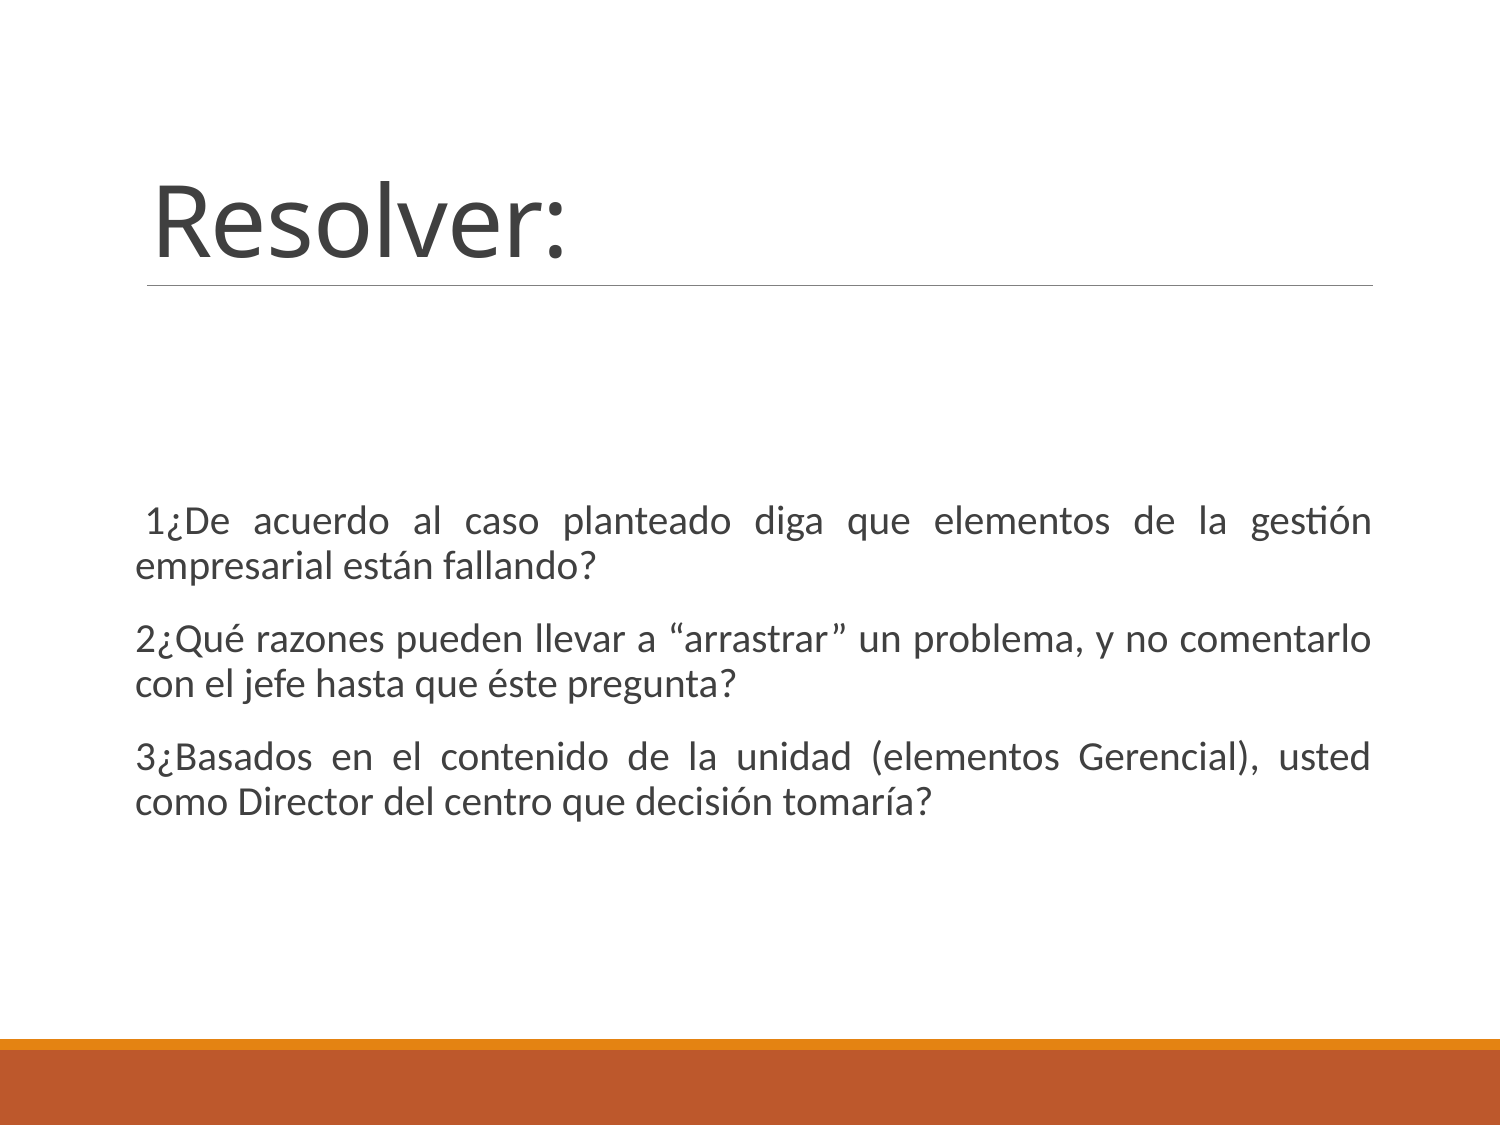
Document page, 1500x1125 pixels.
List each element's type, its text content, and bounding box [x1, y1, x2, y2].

list 1¿De acuerdo al caso planteado diga que elementos de la gestión empresarial están fallando? 2¿Qué razones pueden llevar a “arrastrar” un problema, y no comentarlo con el jefe hasta que éste pregunta? 3¿Basados en el contenido de la unidad (elementos Gerencial), usted como Director del centro que decisión tomaría? [135, 491, 1373, 834]
title Resolver: [135, 47, 1373, 285]
